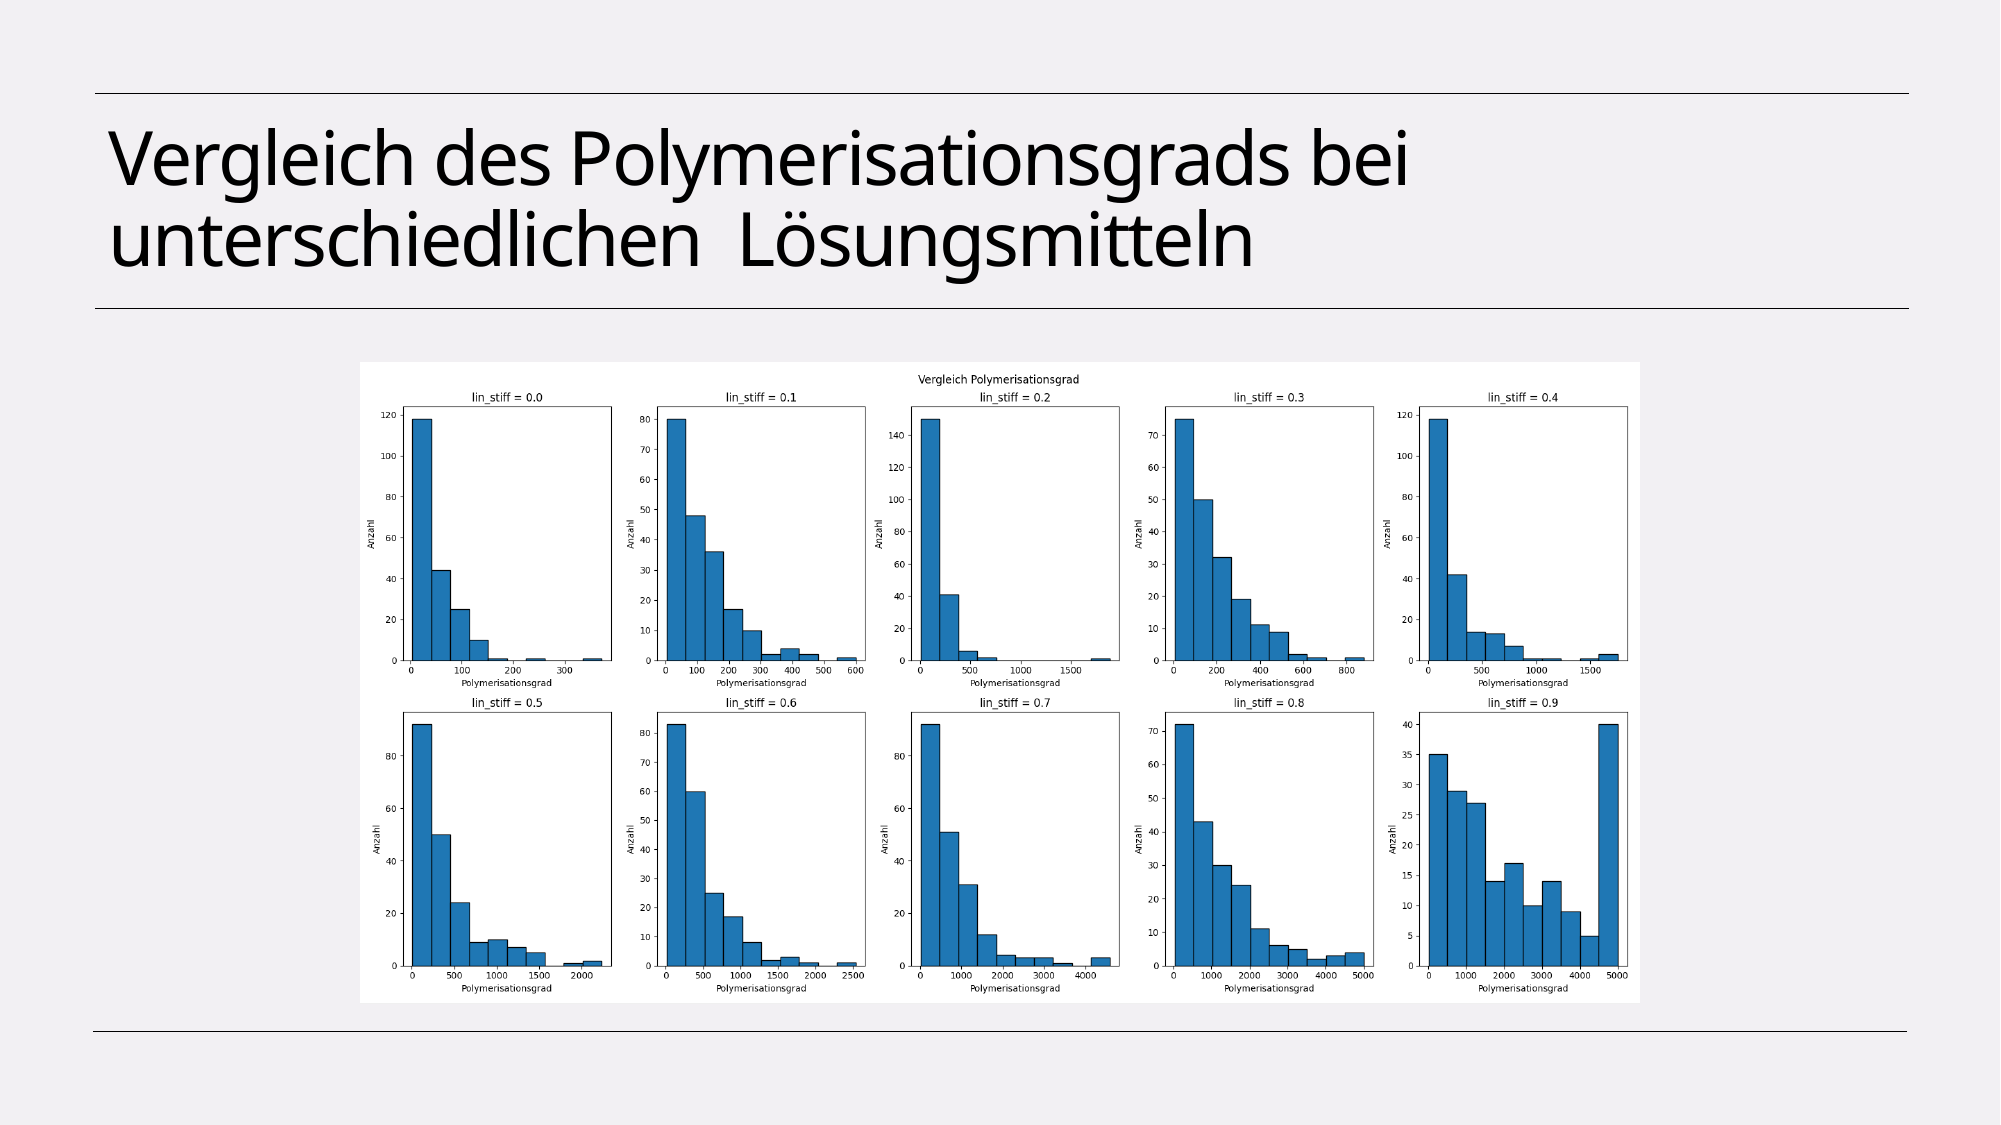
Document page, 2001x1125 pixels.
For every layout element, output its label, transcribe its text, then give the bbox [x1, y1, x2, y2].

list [360, 362, 1640, 1004]
title Vergleich des Polymerisationsgrads bei unterschiedlichen Lösungsmitteln [93, 113, 1907, 291]
